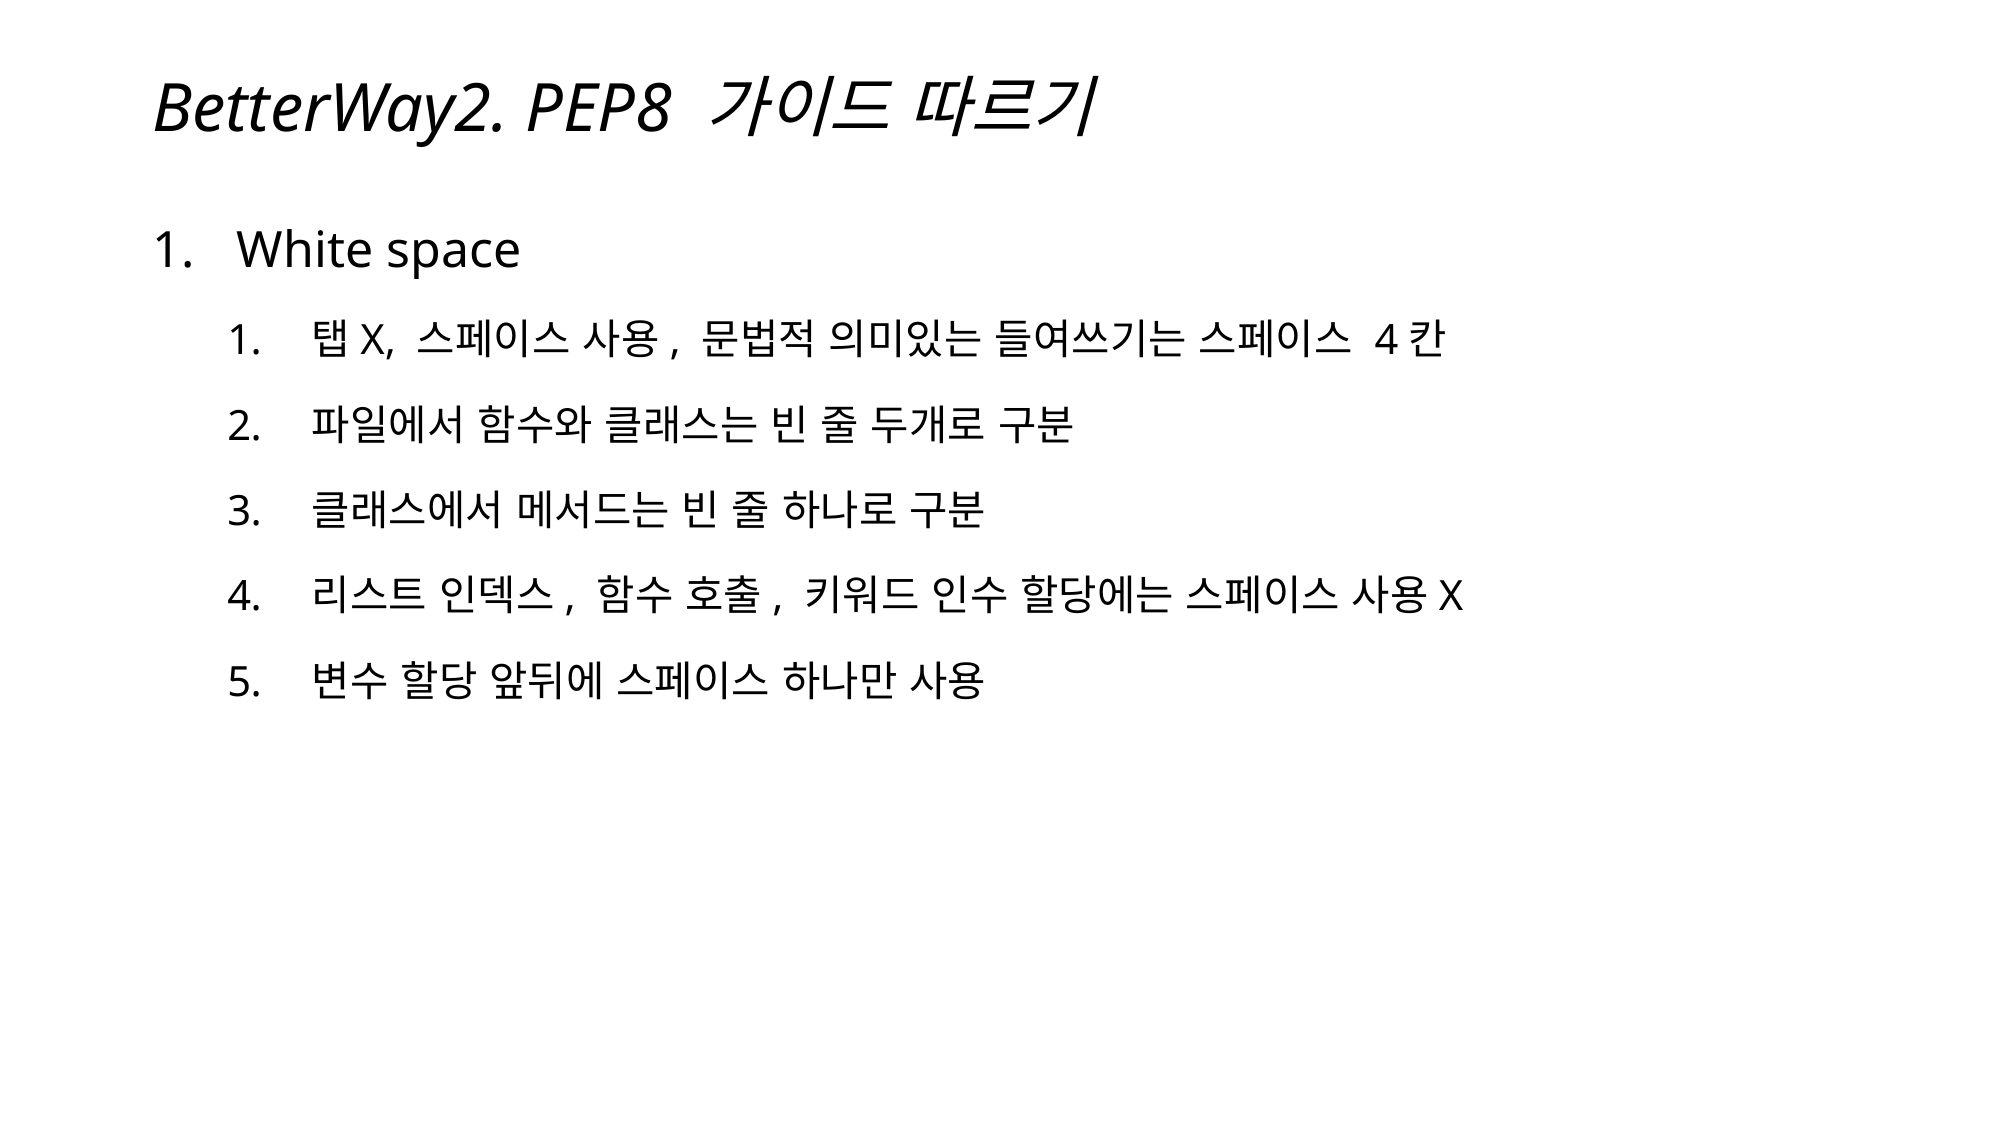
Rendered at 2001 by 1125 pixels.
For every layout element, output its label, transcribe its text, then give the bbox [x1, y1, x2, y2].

title BetterWay2. PEP8 가이드 따르기 [137, 59, 1863, 160]
list White space 탭X, 스페이스 사용, 문법적 의미있는 들여쓰기는 스페이스 4칸 파일에서 함수와 클래스는 빈 줄 두개로 구분 클래스에서 메서드는 빈 줄 하나로 구분 리스트 인덱스, 함수 호출, 키워드 인수 할당에는 스페이스 사용X 변수 할당 앞뒤에 스페이스 하나만 사용 [137, 179, 1863, 1014]
